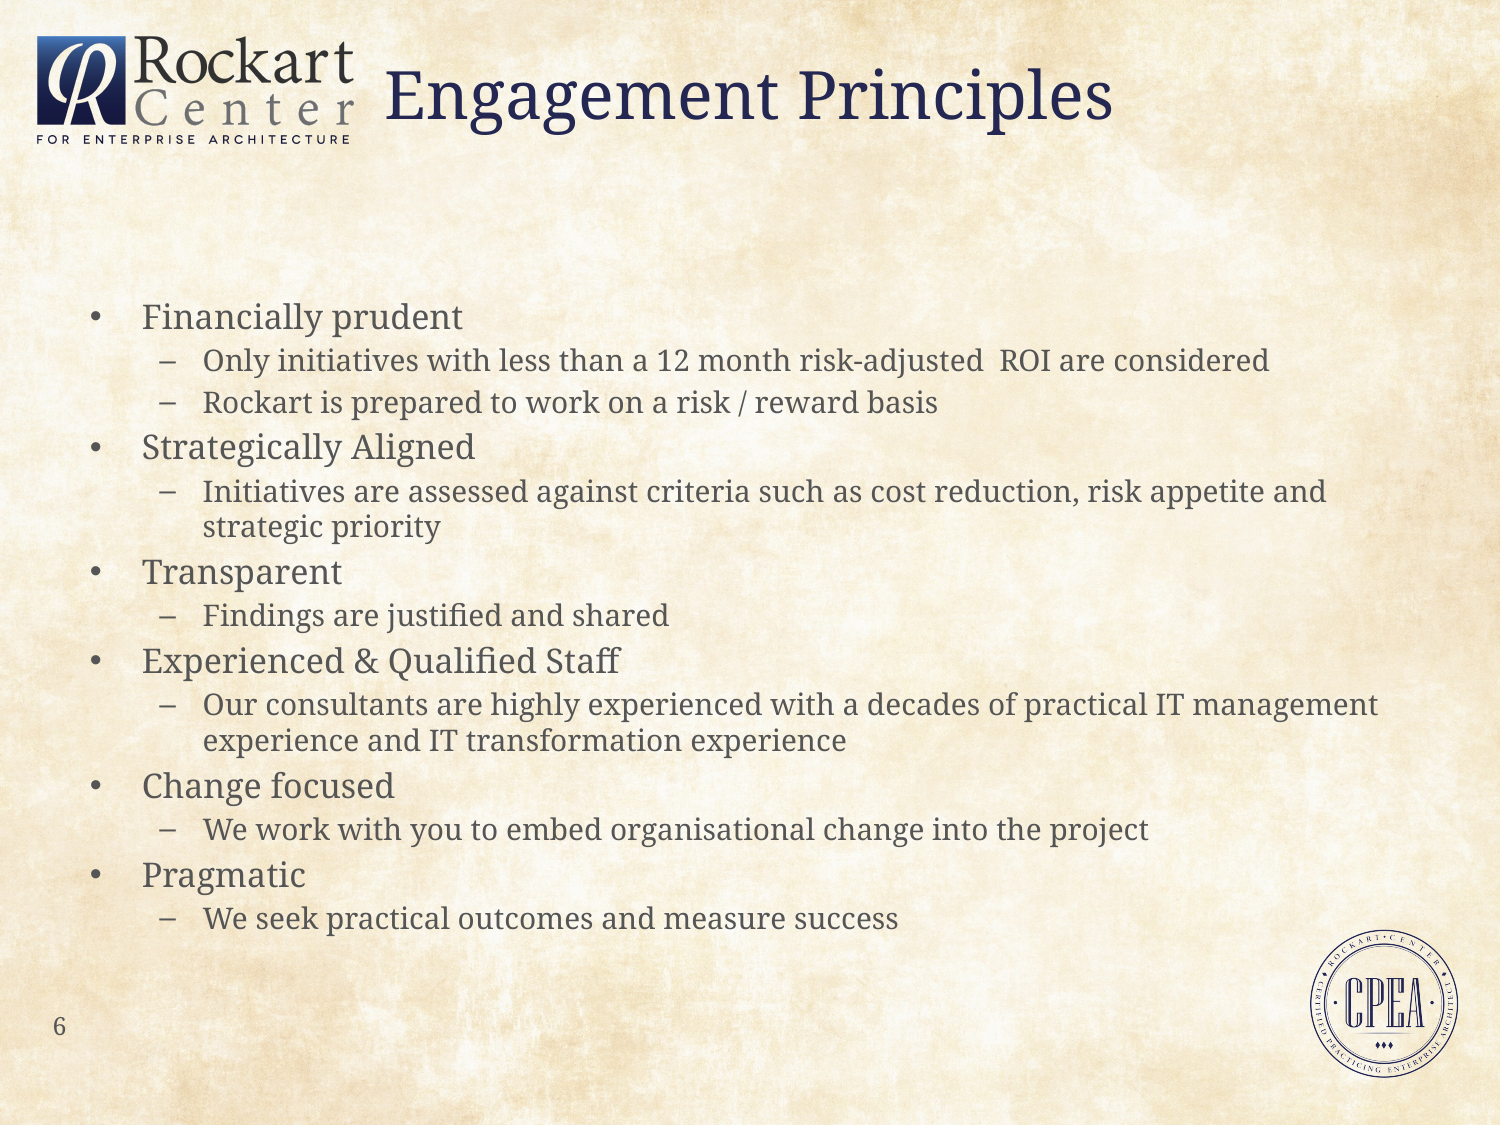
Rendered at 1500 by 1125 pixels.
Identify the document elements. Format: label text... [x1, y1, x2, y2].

list Financially prudent Only initiatives with less than a 12 month risk-adjusted ROI are considered Rockart is prepared to work on a risk / reward basis Strategically Aligned Initiatives are assessed against criteria such as cost reduction, risk appetite and strategic priority Transparent Findings are justified and shared Experienced & Qualified Staff Our consultants are highly experienced with a decades of practical IT management experience and IT transformation experience Change focused We work with you to embed organisational change into the project Pragmatic We seek practical outcomes and measure success [75, 288, 1425, 953]
title Engagement Principles [75, 45, 1425, 233]
slide_number 6 [37, 997, 388, 1058]
picture [0, 0, 1500, 1125]
